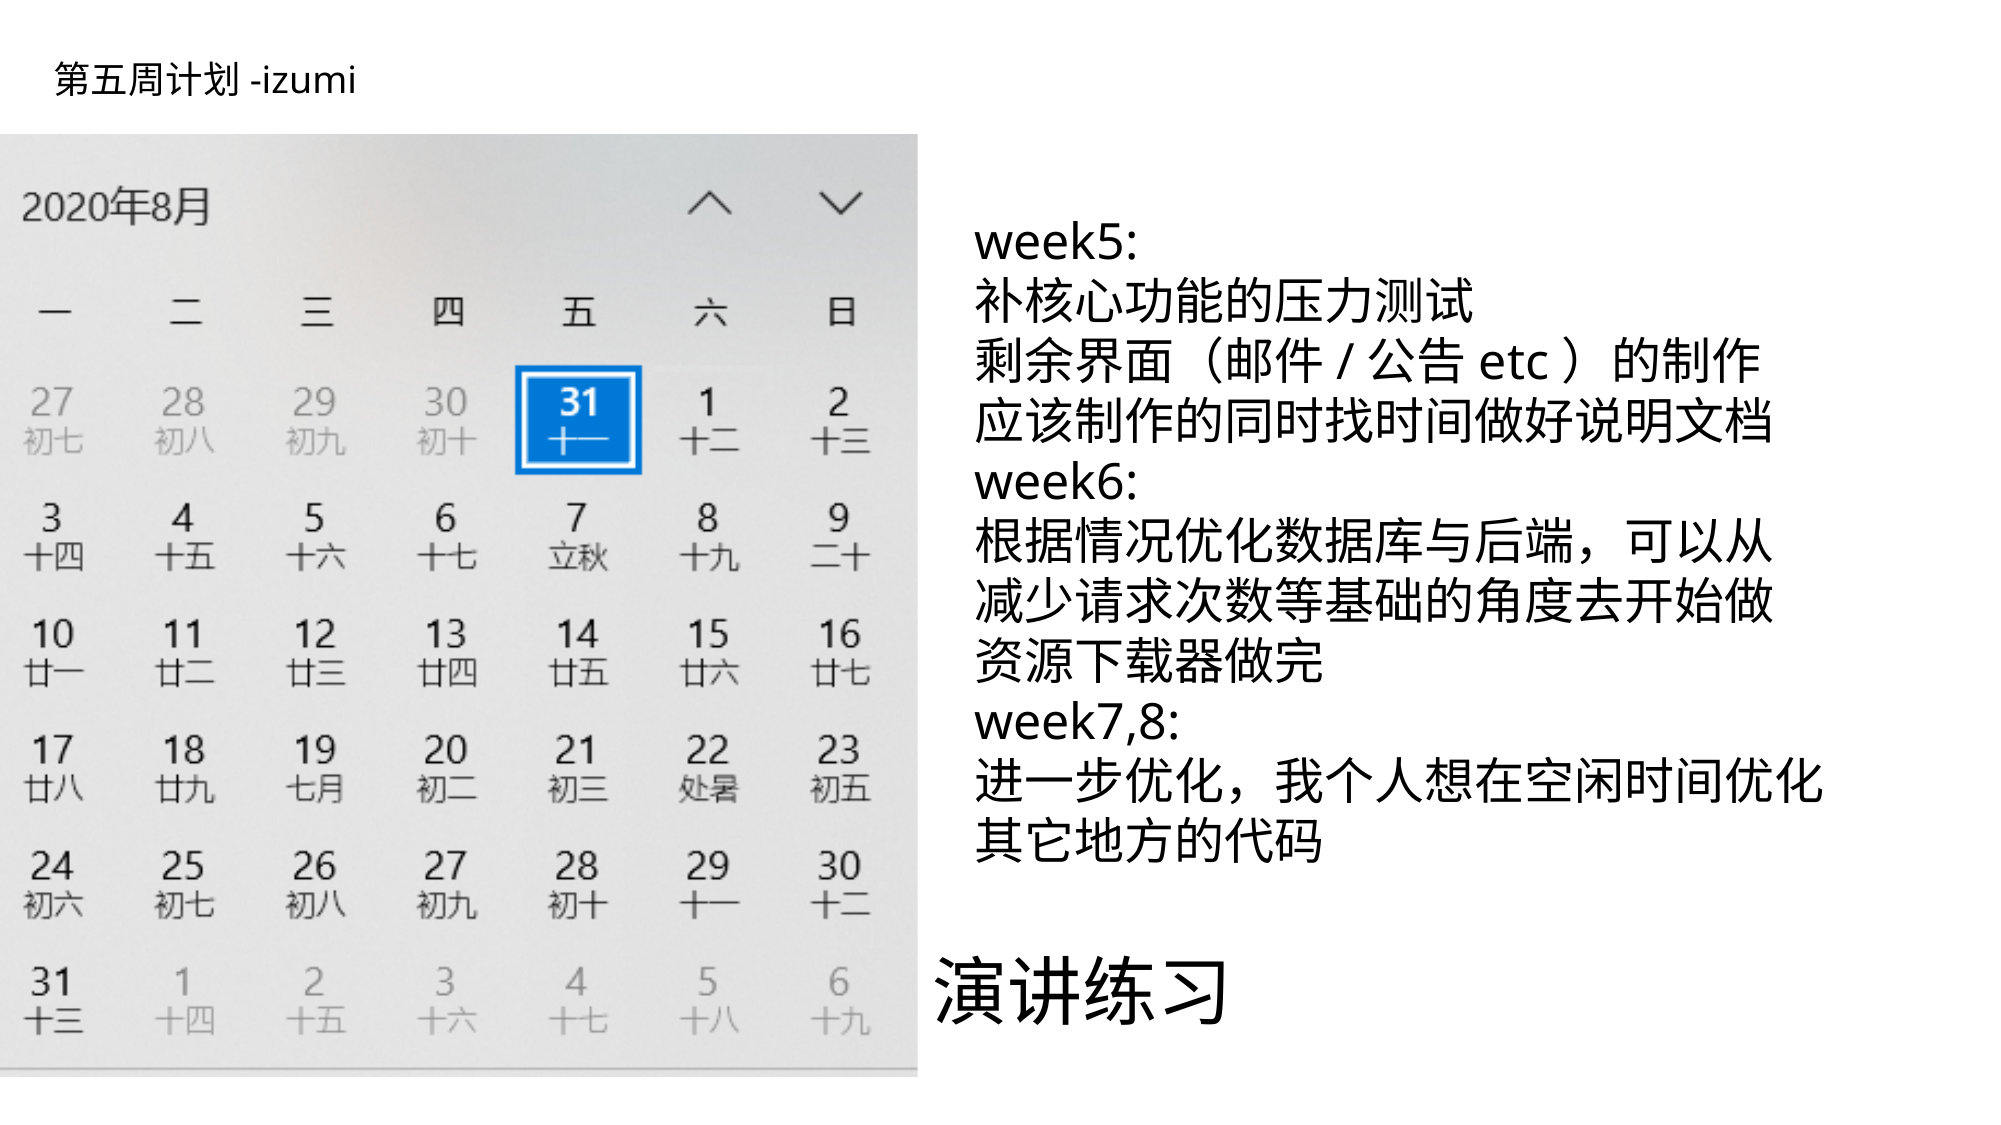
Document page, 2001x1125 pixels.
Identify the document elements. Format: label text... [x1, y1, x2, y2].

text_box 演讲练习 [918, 937, 1247, 1043]
text_box 第五周计划-izumi [38, 48, 372, 109]
picture [0, 134, 918, 1077]
text_box week5: 补核心功能的压力测试 剩余界面（邮件/公告etc）的制作 应该制作的同时找时间做好说明文档 week6: 根据情况优化数据库与后端，可以从 减少请求次数等基础的角度去开始做 资源下载器做完 week7,8: 进一步优化，我个人想在空闲时间优化 其它地方的代码 [959, 202, 1840, 877]
